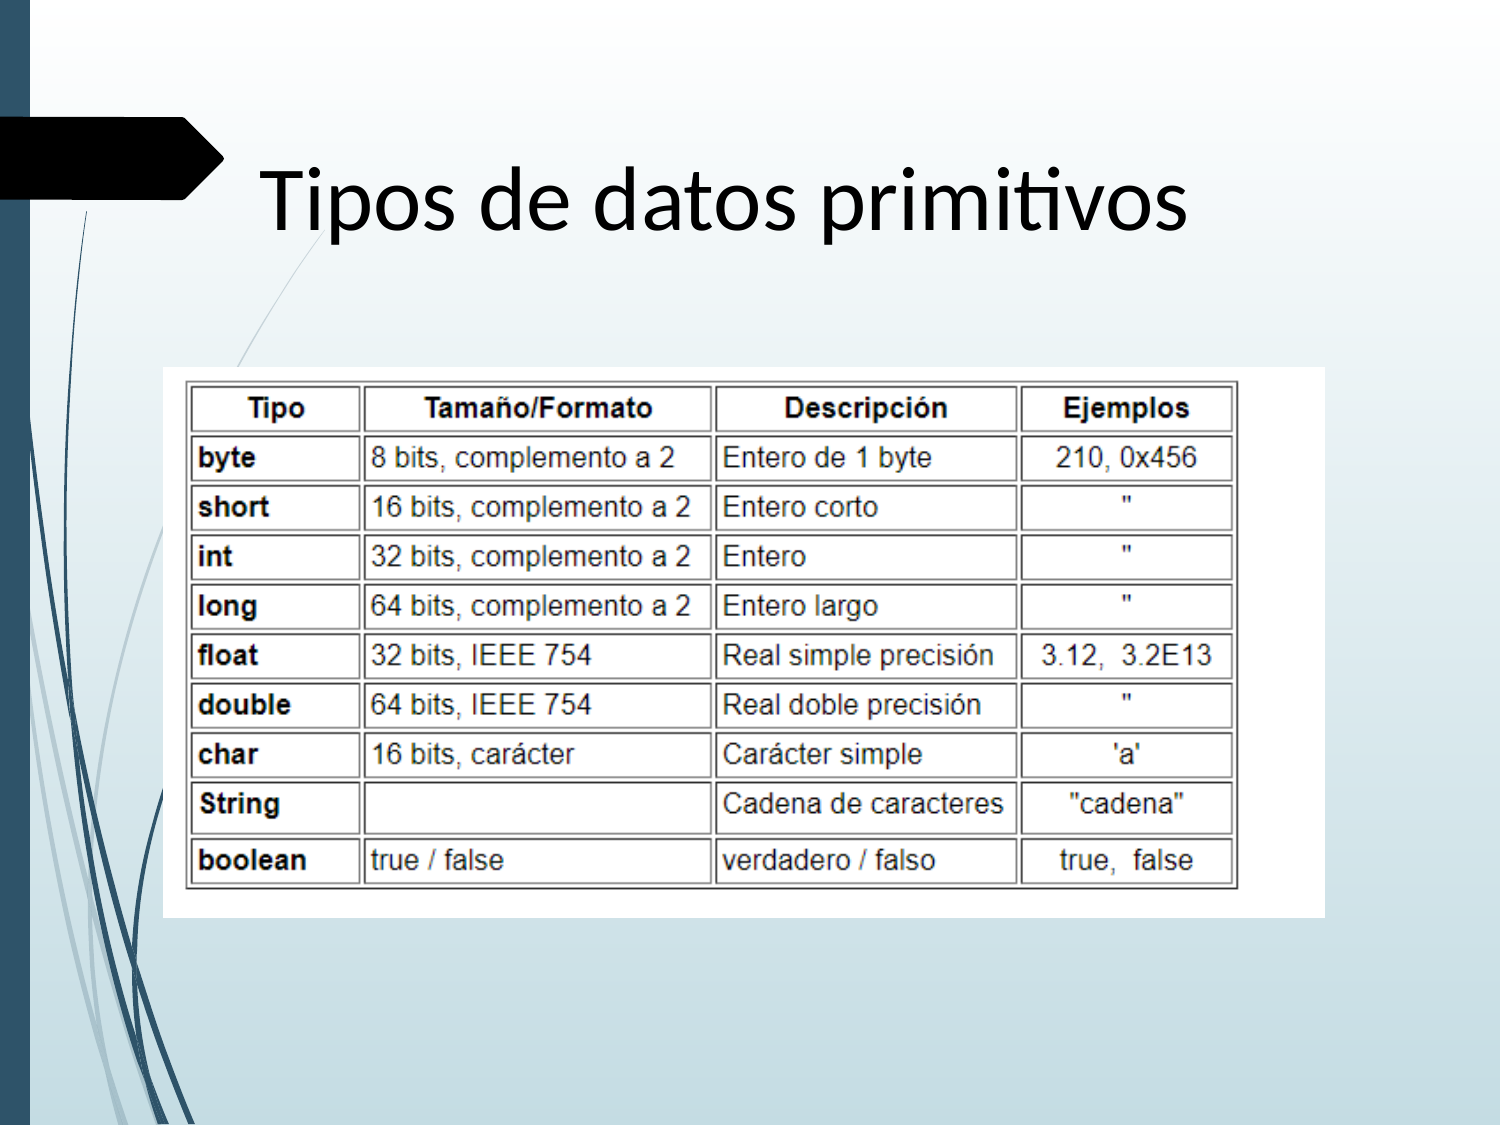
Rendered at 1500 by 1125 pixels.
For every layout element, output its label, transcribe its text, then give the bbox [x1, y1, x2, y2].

text_box Tipos de datos primitivos [50, 45, 1401, 233]
text_box [74, 242, 1413, 1028]
picture [163, 367, 1325, 919]
